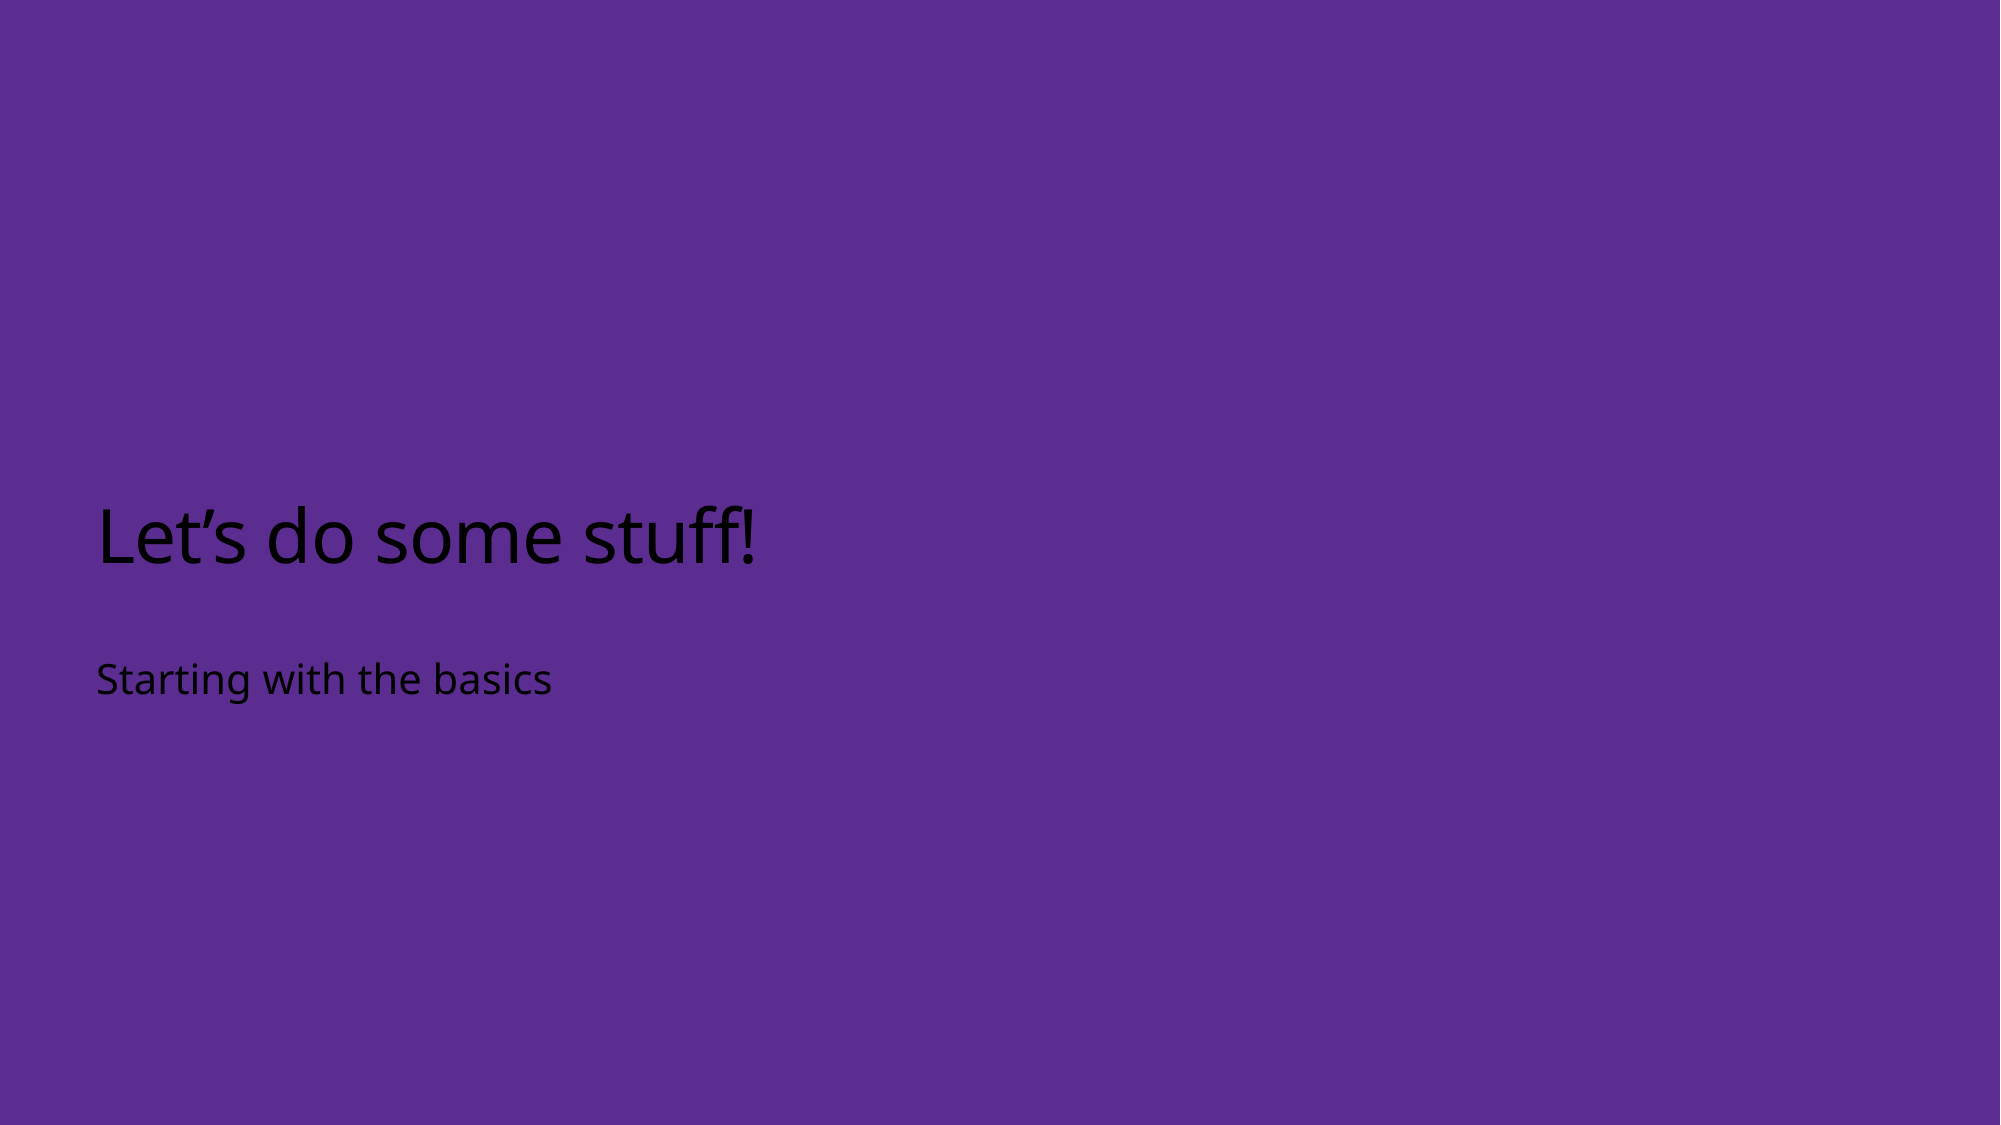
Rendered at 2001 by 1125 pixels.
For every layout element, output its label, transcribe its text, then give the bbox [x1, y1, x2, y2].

list Starting with the basics [96, 652, 1596, 703]
title Let’s do some stuff! [96, 497, 1596, 580]
